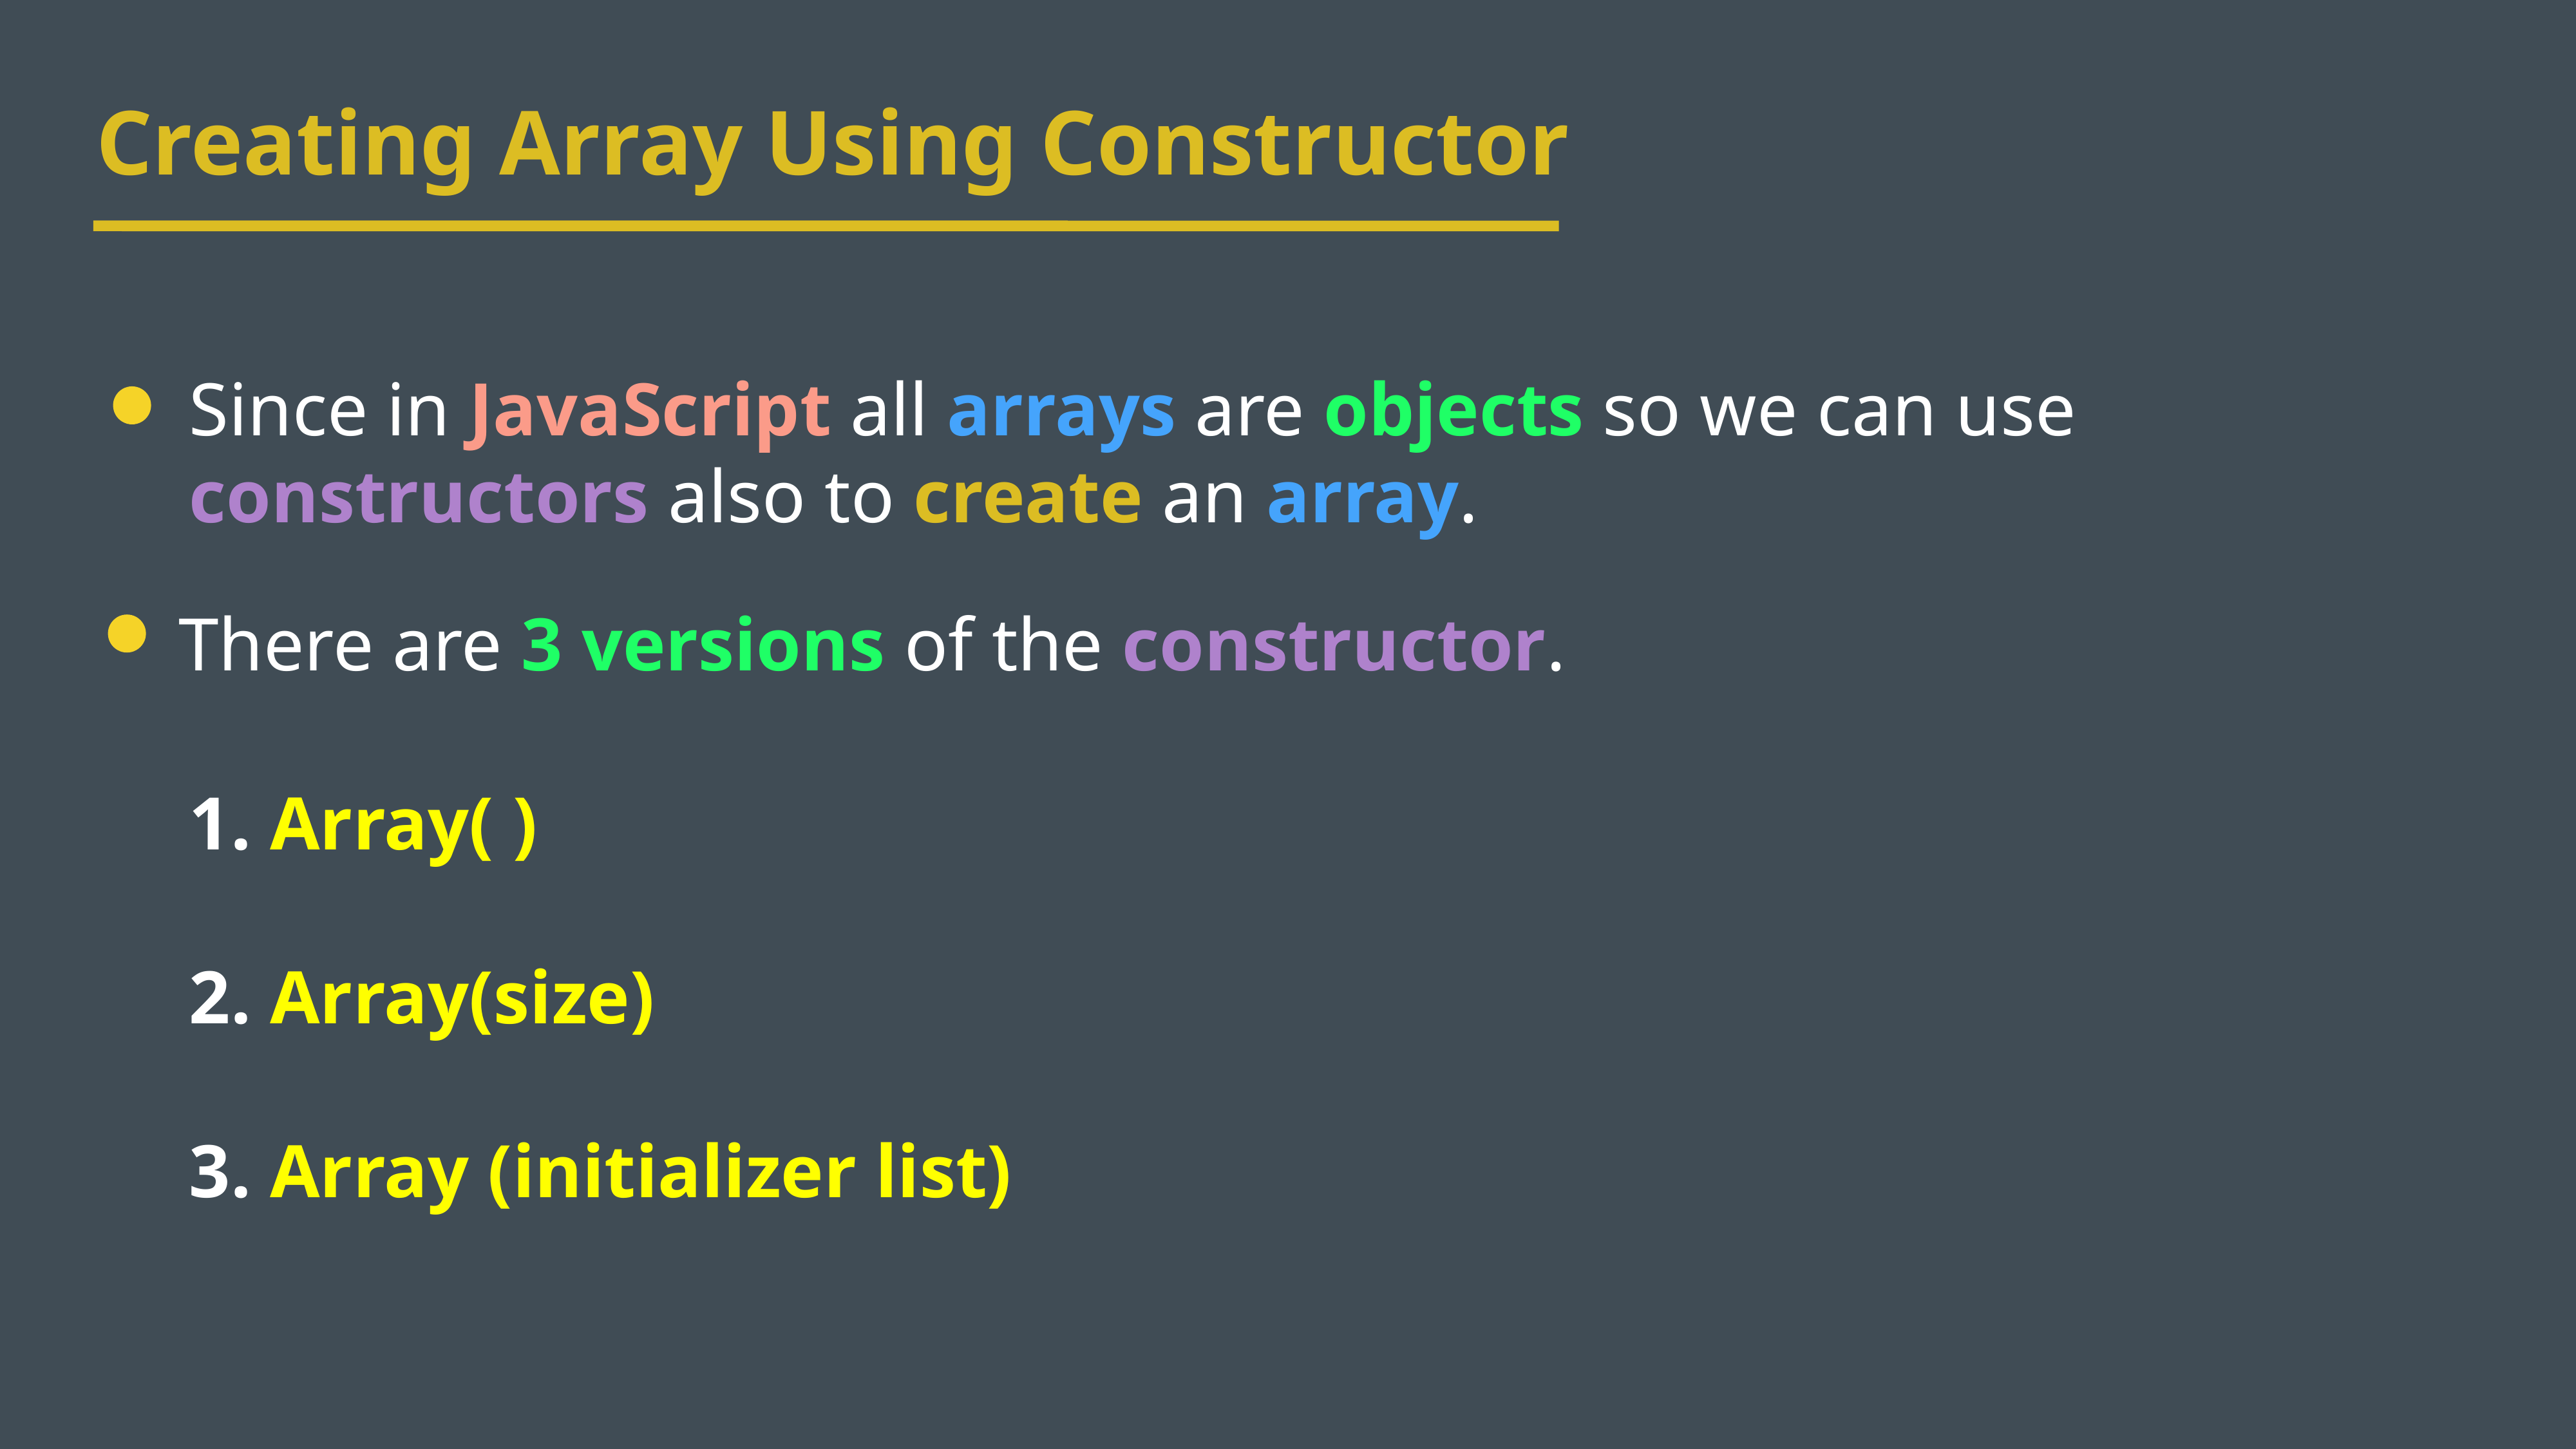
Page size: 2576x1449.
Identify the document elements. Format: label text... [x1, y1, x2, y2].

text_box Creating Array Using Constructor [86, 81, 1580, 197]
text_box Array( ) Array(size) Array (initializer list) [180, 772, 1468, 1304]
text_box [113, 386, 151, 424]
text_box [108, 614, 146, 653]
text_box Since in JavaScript all arrays are objects so we can use constructors also to create an array. [180, 358, 2406, 542]
text_box There are 3 versions of the constructor. [169, 593, 2199, 690]
